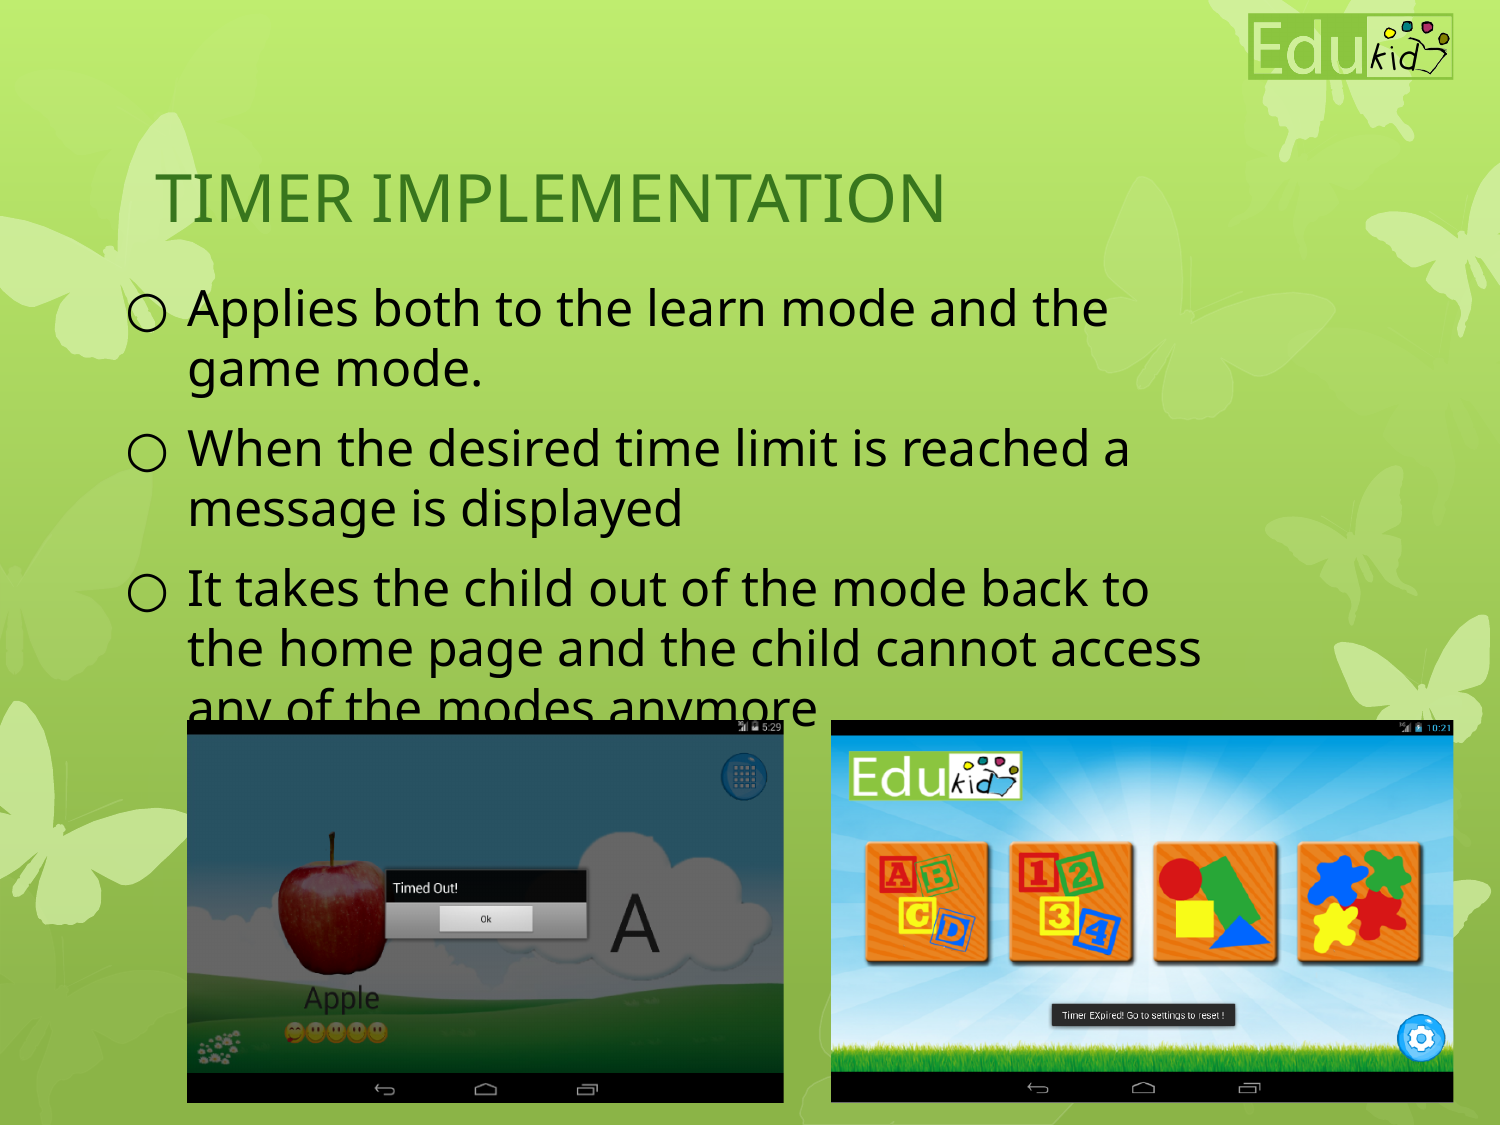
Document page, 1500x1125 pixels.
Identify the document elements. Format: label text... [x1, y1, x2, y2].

text_box [1248, 13, 1454, 80]
list Applies both to the learn mode and the game mode. When the desired time limit is reached a message is displayed It takes the child out of the mode back to the home page and the child cannot access any of the modes anymore [97, 224, 1249, 790]
title TIMER IMPLEMENTATION [140, 120, 1310, 272]
text_box [187, 720, 784, 1103]
text_box [831, 720, 1454, 1103]
